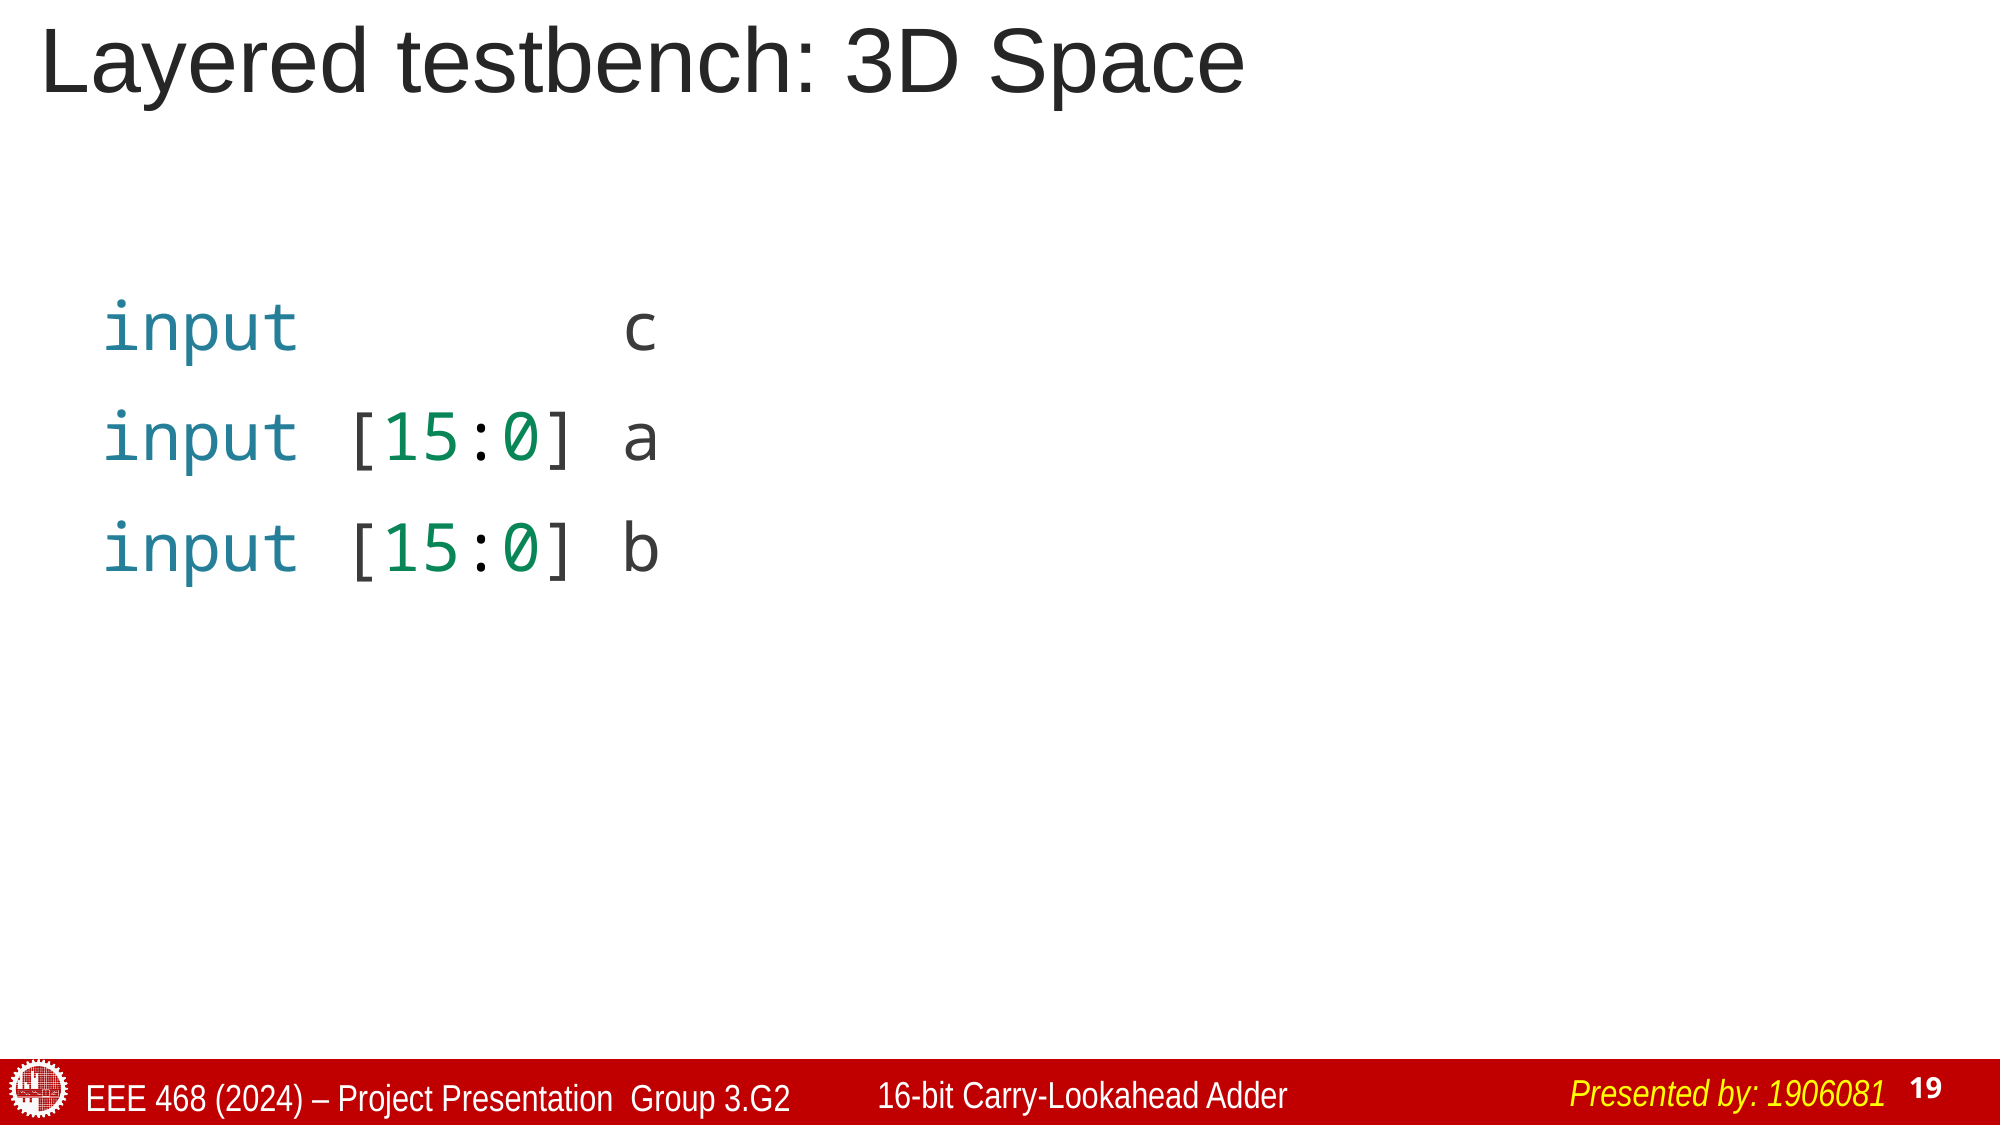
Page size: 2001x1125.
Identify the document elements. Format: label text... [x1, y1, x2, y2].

picture [8, 1059, 71, 1118]
text_box input [15:0] b [86, 497, 1095, 593]
text_box input [15:0] a [86, 428, 706, 482]
slide_number 19 [1902, 1066, 1958, 1118]
text_box Presented by: 1906081 [1554, 1061, 1902, 1122]
text_box input c [86, 319, 706, 372]
text_box Layered testbench: 3D Space [24, 5, 1675, 126]
footer 16-bit Carry-Lookahead Adder [862, 1063, 1499, 1125]
slide_number EEE 468 (2024) – Project Presentation Group 3.G2 [70, 1066, 862, 1125]
